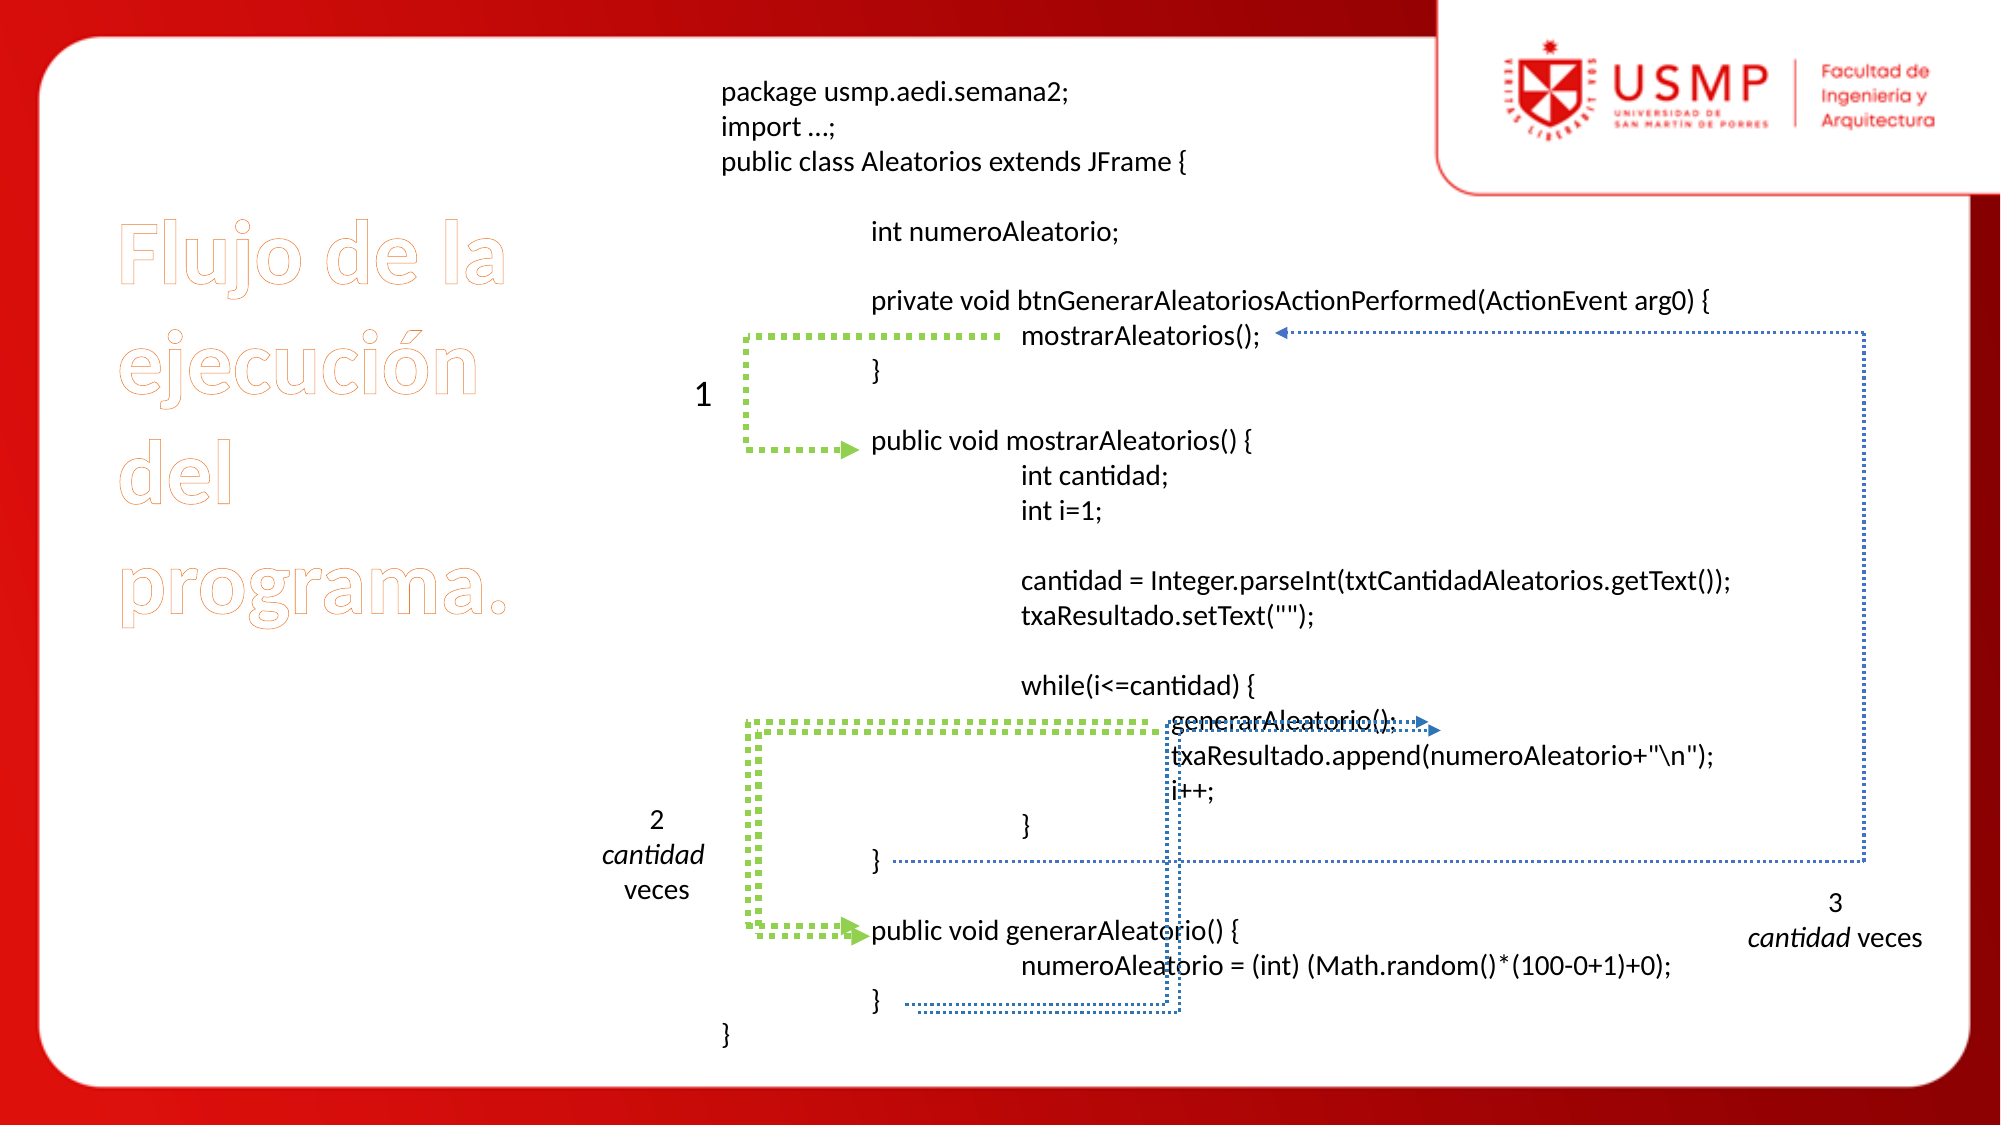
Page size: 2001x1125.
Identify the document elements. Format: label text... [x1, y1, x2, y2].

picture [0, 0, 2001, 1125]
text_box 2 cantidad veces [574, 792, 740, 913]
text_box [892, 332, 1864, 862]
text_box package usmp.aedi.semana2; import …; public class Aleatorios extends JFrame { int numeroAleatorio; private void btnGenerarAleatoriosActionPerformed(ActionEvent arg0) { mostrarAleatorios(); } public void mostrarAleatorios() { int cantidad; int i=1; cantidad = Integer.parseInt(txtCantidadAleatorios.getText()); txaResultado.setText(""); while(i<=cantidad) { generarAleatorio(); txaResultado.append(numeroAleatorio+"\n"); i++; } } public void generarAleatorio() { numeroAleatorio = (int) (Math.random()*(100-0+1)+0); } } [706, 64, 1807, 1059]
text_box Flujo de la ejecución del programa. [102, 184, 575, 640]
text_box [756, 732, 905, 937]
text_box 1 [678, 362, 734, 422]
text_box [746, 336, 892, 450]
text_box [917, 862, 1441, 1013]
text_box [905, 862, 917, 1005]
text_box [746, 721, 892, 926]
text_box 3 cantidad veces [1732, 875, 1939, 961]
